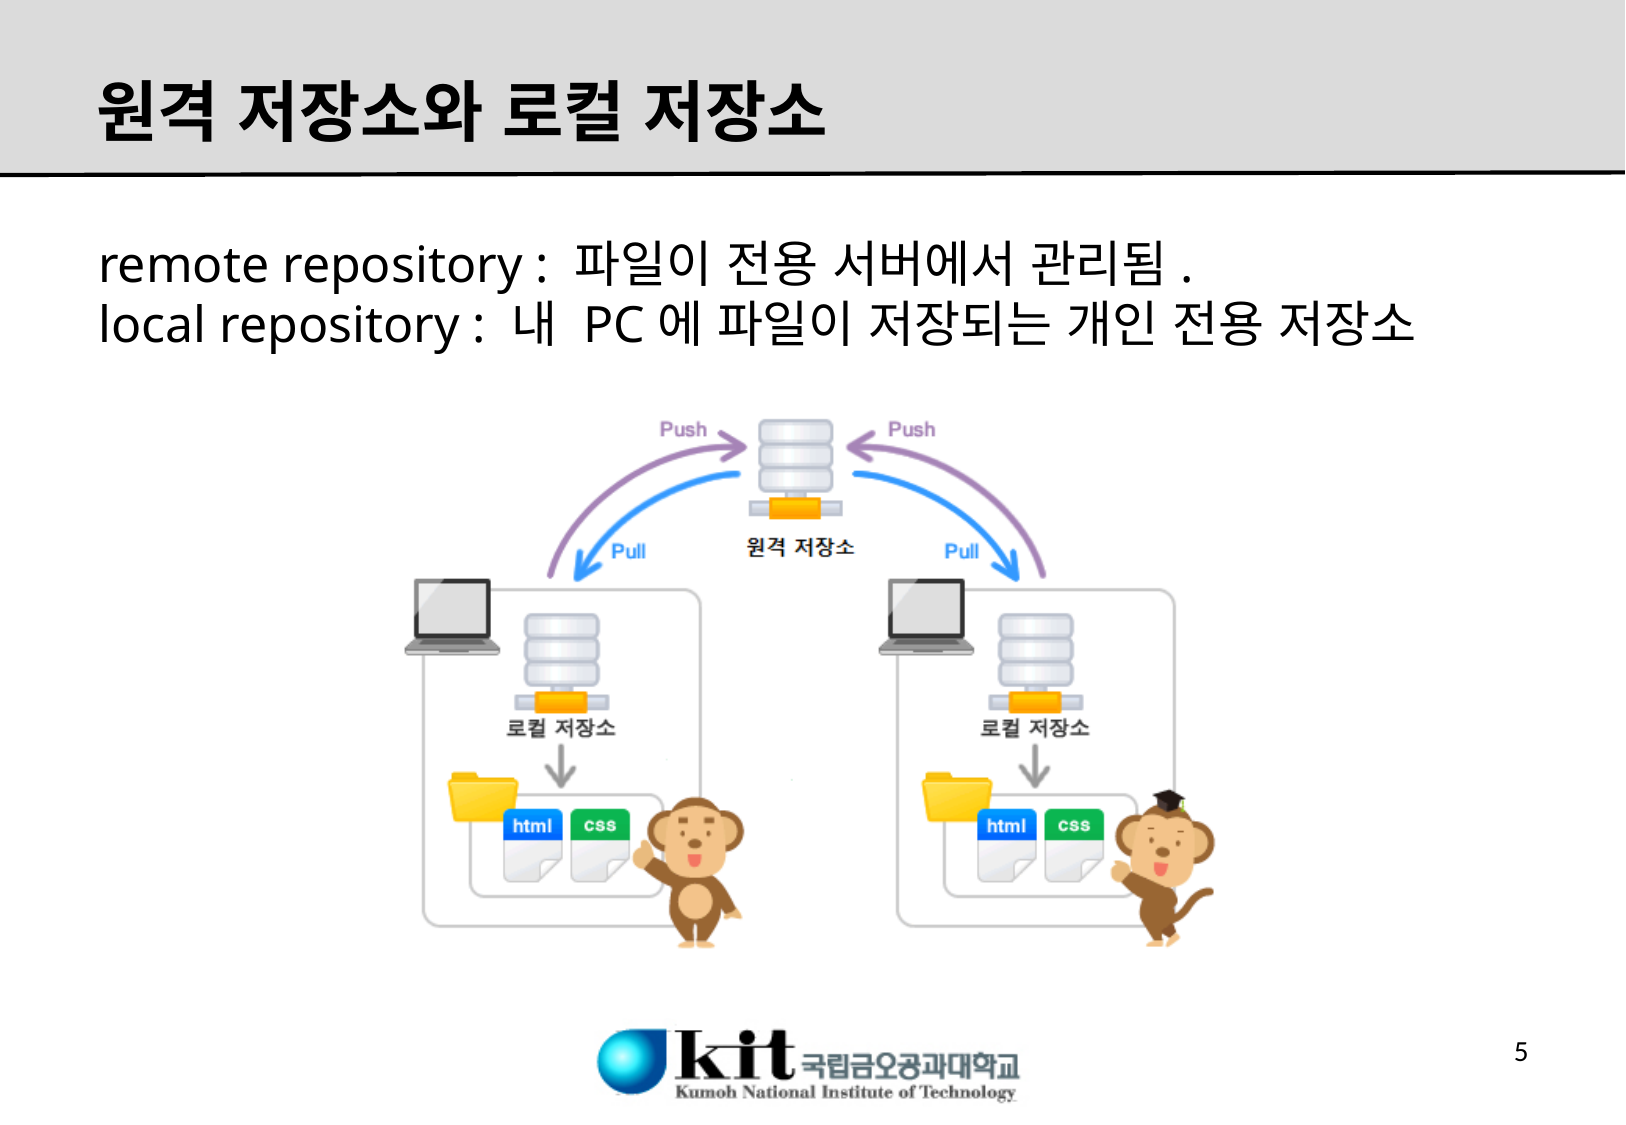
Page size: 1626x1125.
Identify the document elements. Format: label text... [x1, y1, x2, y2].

picture [394, 399, 1231, 962]
title 원격 저장소와 로컬 저장소 [81, 57, 1544, 163]
slide_number 4 [1164, 1024, 1544, 1103]
picture [582, 1018, 1045, 1113]
text_box remote repository : 파일이 전용 서버에서 관리됨. local repository : 내 PC에 파일이 저장되는 개인 전용 저장소 [83, 224, 1544, 360]
